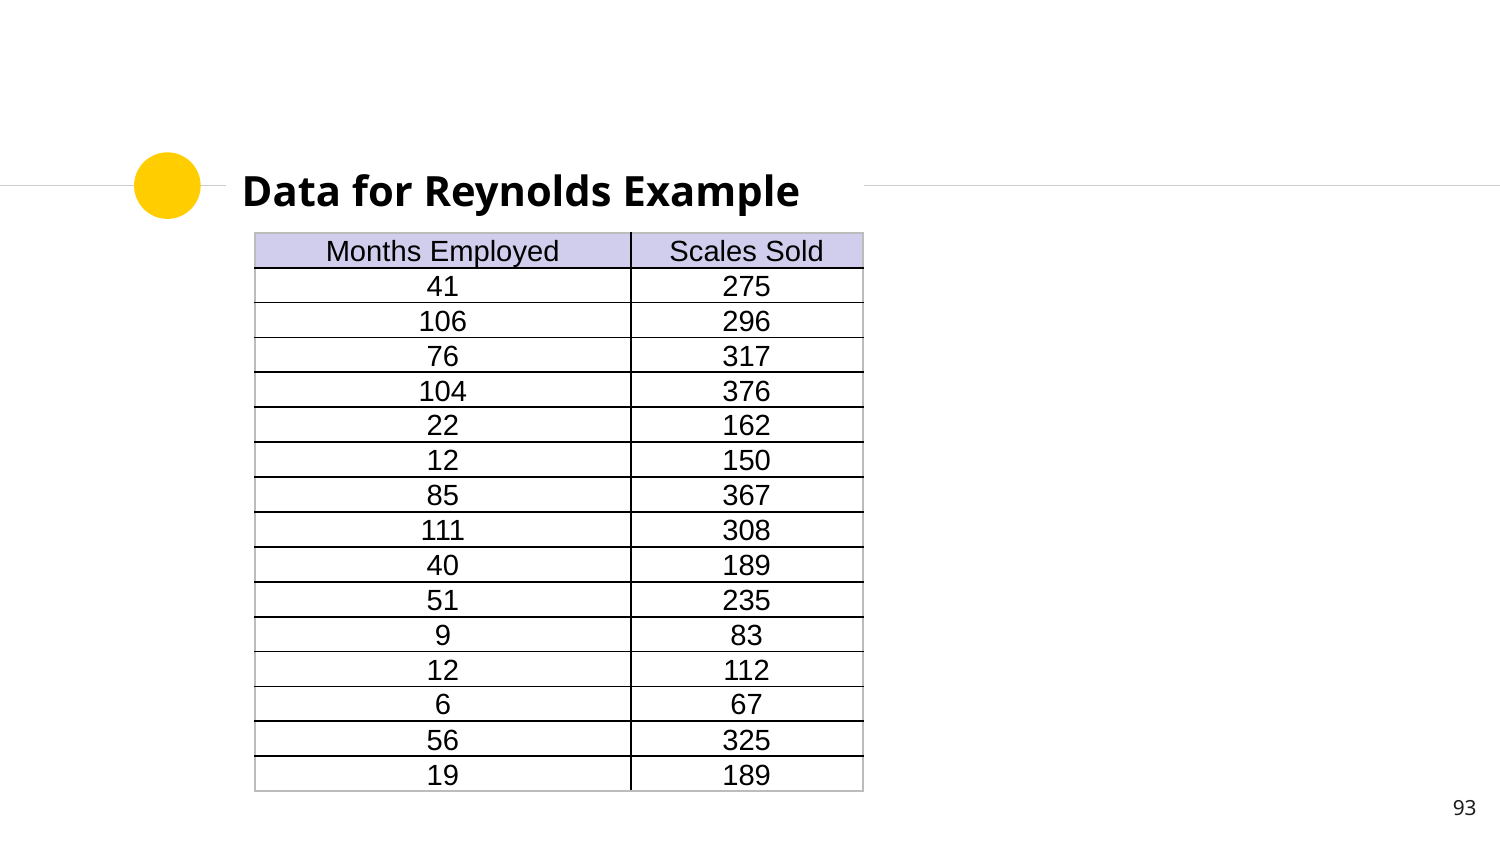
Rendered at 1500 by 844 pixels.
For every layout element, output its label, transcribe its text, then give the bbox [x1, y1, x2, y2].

table_cell 19 [256, 757, 630, 790]
table_cell 296 [632, 303, 862, 337]
table_cell 189 [632, 548, 862, 581]
table_cell 56 [256, 722, 630, 755]
table_cell 376 [632, 373, 862, 406]
table_cell 162 [632, 408, 862, 441]
table_cell 51 [256, 583, 630, 616]
slide_number 93 [1401, 779, 1492, 844]
table_cell 12 [256, 652, 630, 686]
table_cell 106 [256, 303, 630, 337]
table_cell 367 [632, 478, 862, 511]
table_cell 40 [256, 548, 630, 581]
table_cell 112 [632, 652, 862, 686]
table_cell 85 [256, 478, 630, 511]
table_cell 9 [256, 618, 630, 651]
table_cell 308 [632, 513, 862, 546]
table_header Scales Sold [632, 234, 862, 267]
table_cell 111 [256, 513, 630, 546]
table_cell 6 [256, 687, 630, 720]
table_cell 235 [632, 583, 862, 616]
table_cell 41 [256, 269, 630, 302]
table_cell 104 [256, 373, 630, 406]
table_cell 67 [632, 687, 862, 720]
table_cell 22 [256, 408, 630, 441]
table_cell 317 [632, 338, 862, 371]
title Data for Reynolds Example [226, 153, 863, 226]
table_cell 83 [632, 618, 862, 651]
table_header Months Employed [256, 234, 630, 267]
table_cell 76 [256, 338, 630, 371]
table_cell 275 [632, 269, 862, 302]
table_cell 189 [632, 757, 862, 790]
table_cell 150 [632, 443, 862, 476]
table_cell 325 [632, 722, 862, 755]
table_cell 12 [256, 443, 630, 476]
